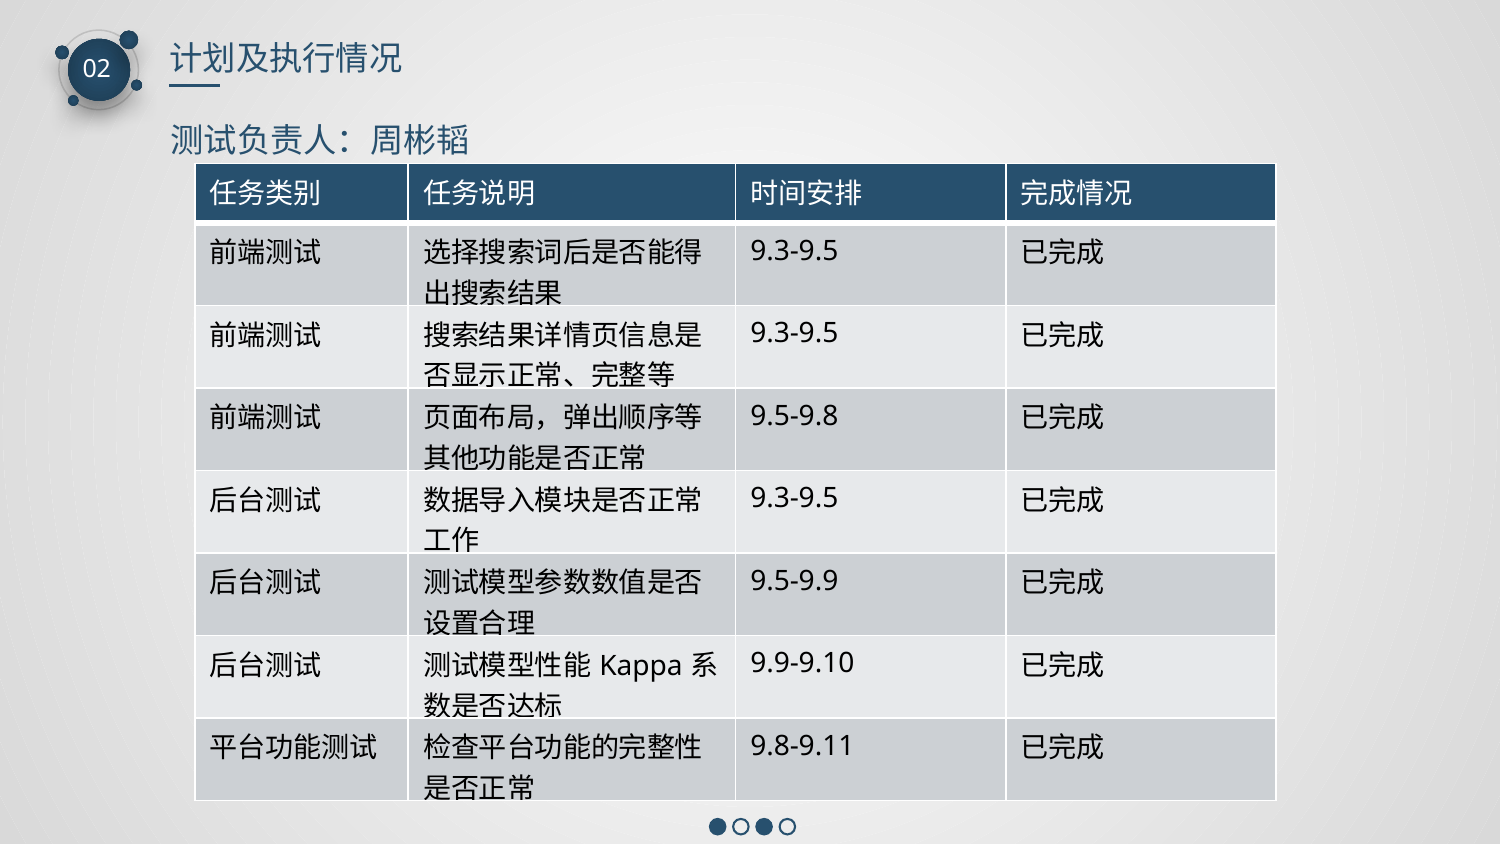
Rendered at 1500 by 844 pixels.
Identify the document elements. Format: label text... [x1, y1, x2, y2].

text_box 计划及执行情况 [155, 30, 418, 85]
table_cell 9.8-9.11 [736, 719, 1005, 800]
table_cell 页面布局，弹出顺序等其他功能是否正常 [409, 389, 735, 470]
table_cell 测试模型性能Kappa系数是否达标 [409, 636, 735, 717]
table_cell 9.3-9.5 [736, 306, 1005, 387]
table_cell 已完成 [1007, 554, 1275, 635]
table_cell 后台测试 [196, 636, 407, 717]
table_cell 9.5-9.8 [736, 389, 1005, 470]
table_cell 已完成 [1007, 471, 1275, 552]
table_cell 选择搜索词后是否能得出搜索结果 [409, 226, 735, 305]
table_cell 检查平台功能的完整性是否正常 [409, 719, 735, 800]
text_box 测试负责人：周彬韬 [156, 111, 486, 166]
table_cell 已完成 [1007, 389, 1275, 470]
table_cell 9.5-9.9 [736, 554, 1005, 635]
table_header 完成情况 [1007, 164, 1275, 220]
table_cell 9.3-9.5 [736, 471, 1005, 552]
table_cell 9.9-9.10 [736, 636, 1005, 717]
table_header 任务说明 [409, 164, 735, 220]
table_cell 前端测试 [196, 226, 407, 305]
table_cell 后台测试 [196, 554, 407, 635]
table_cell 已完成 [1007, 306, 1275, 387]
table_header 时间安排 [736, 164, 1005, 220]
table_cell 已完成 [1007, 719, 1275, 800]
table_cell 数据导入模块是否正常工作 [409, 471, 735, 552]
table_cell 前端测试 [196, 389, 407, 470]
table_header 任务类别 [196, 164, 407, 220]
table_cell 后台测试 [196, 471, 407, 552]
table_cell 已完成 [1007, 636, 1275, 717]
table_cell 前端测试 [196, 306, 407, 387]
table_cell 搜索结果详情页信息是否显示正常、完整等 [409, 306, 735, 387]
table_cell 平台功能测试 [196, 719, 407, 800]
table_cell 9.3-9.5 [736, 226, 1005, 305]
table_cell 测试模型参数数值是否设置合理 [409, 554, 735, 635]
text_box 02 [67, 45, 126, 91]
table_cell 已完成 [1007, 226, 1275, 305]
